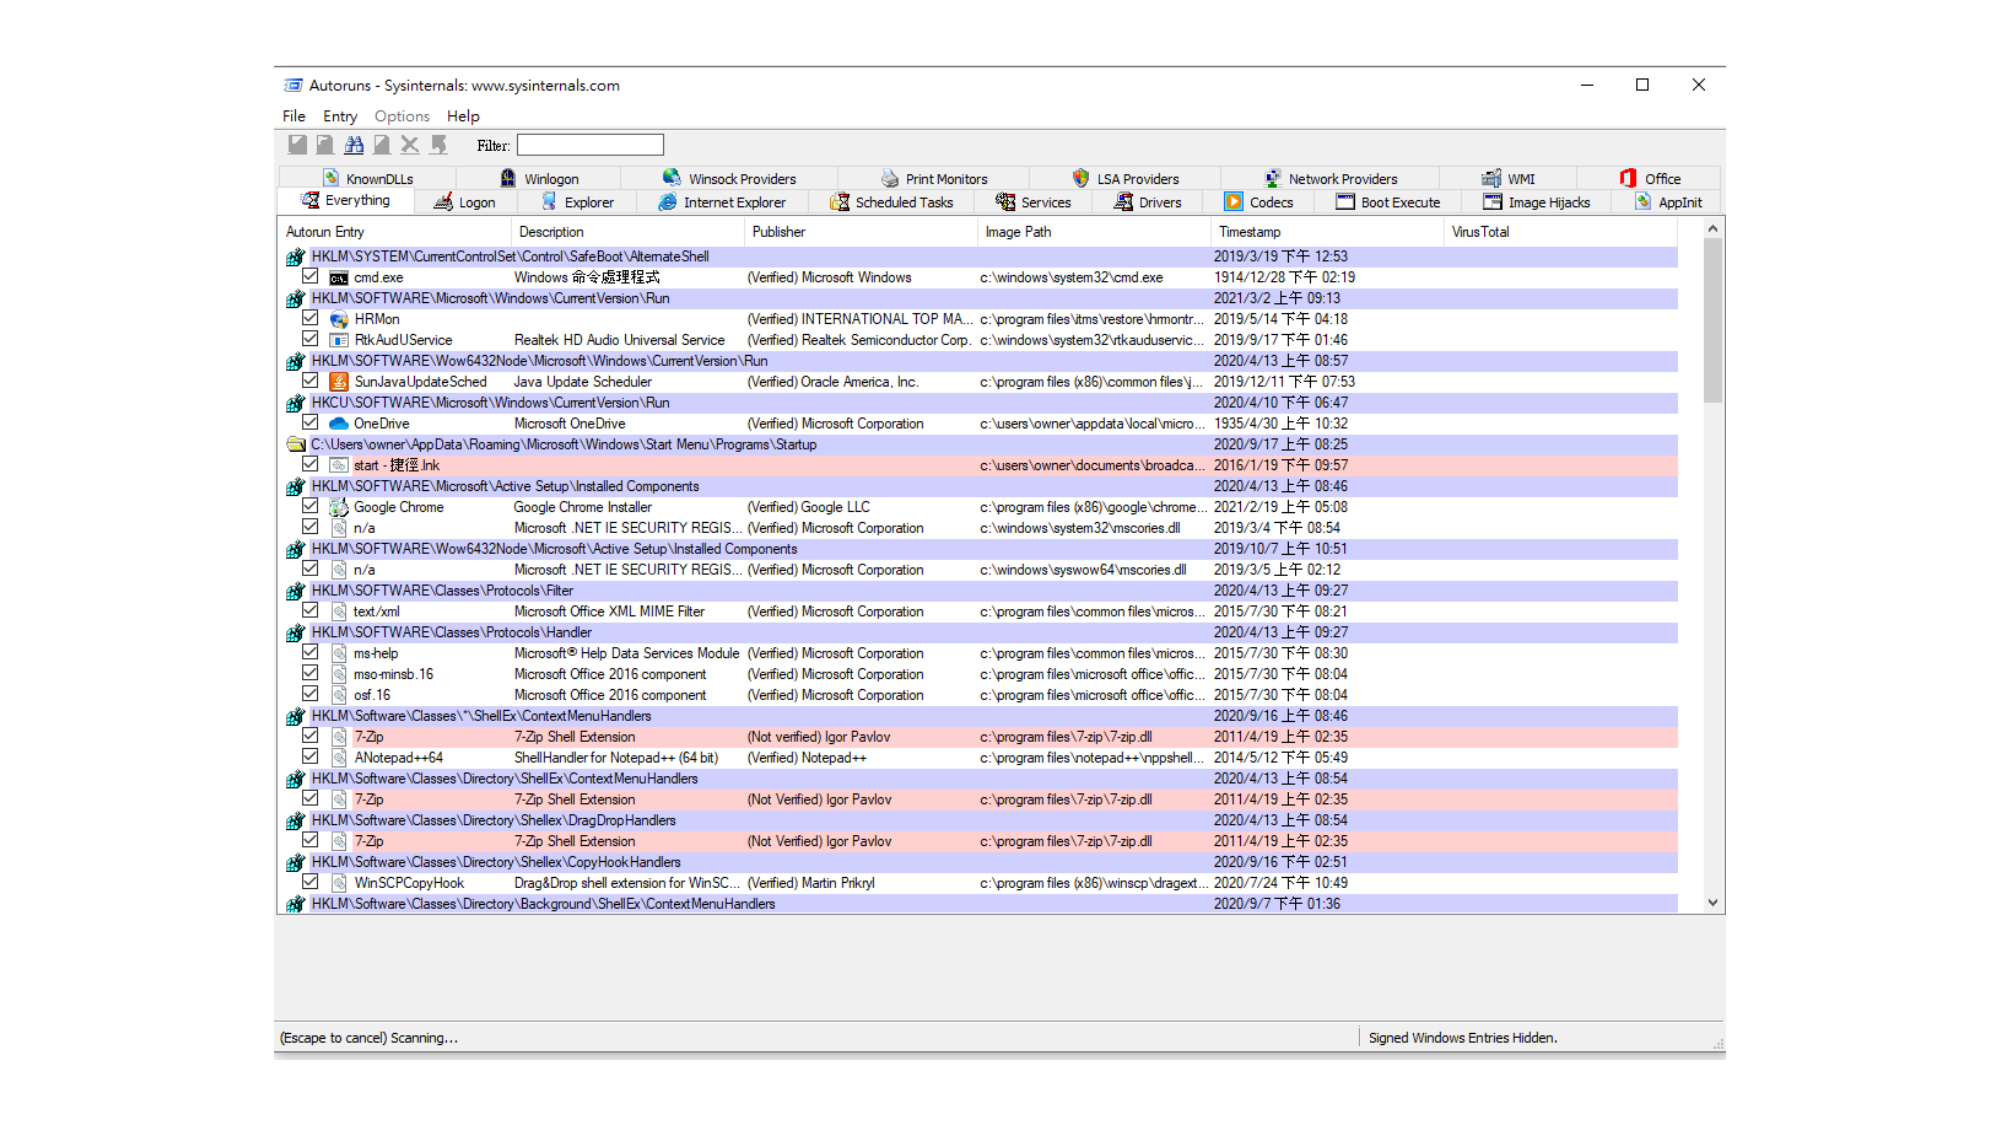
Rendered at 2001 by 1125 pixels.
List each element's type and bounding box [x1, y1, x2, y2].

picture [273, 65, 1727, 1060]
